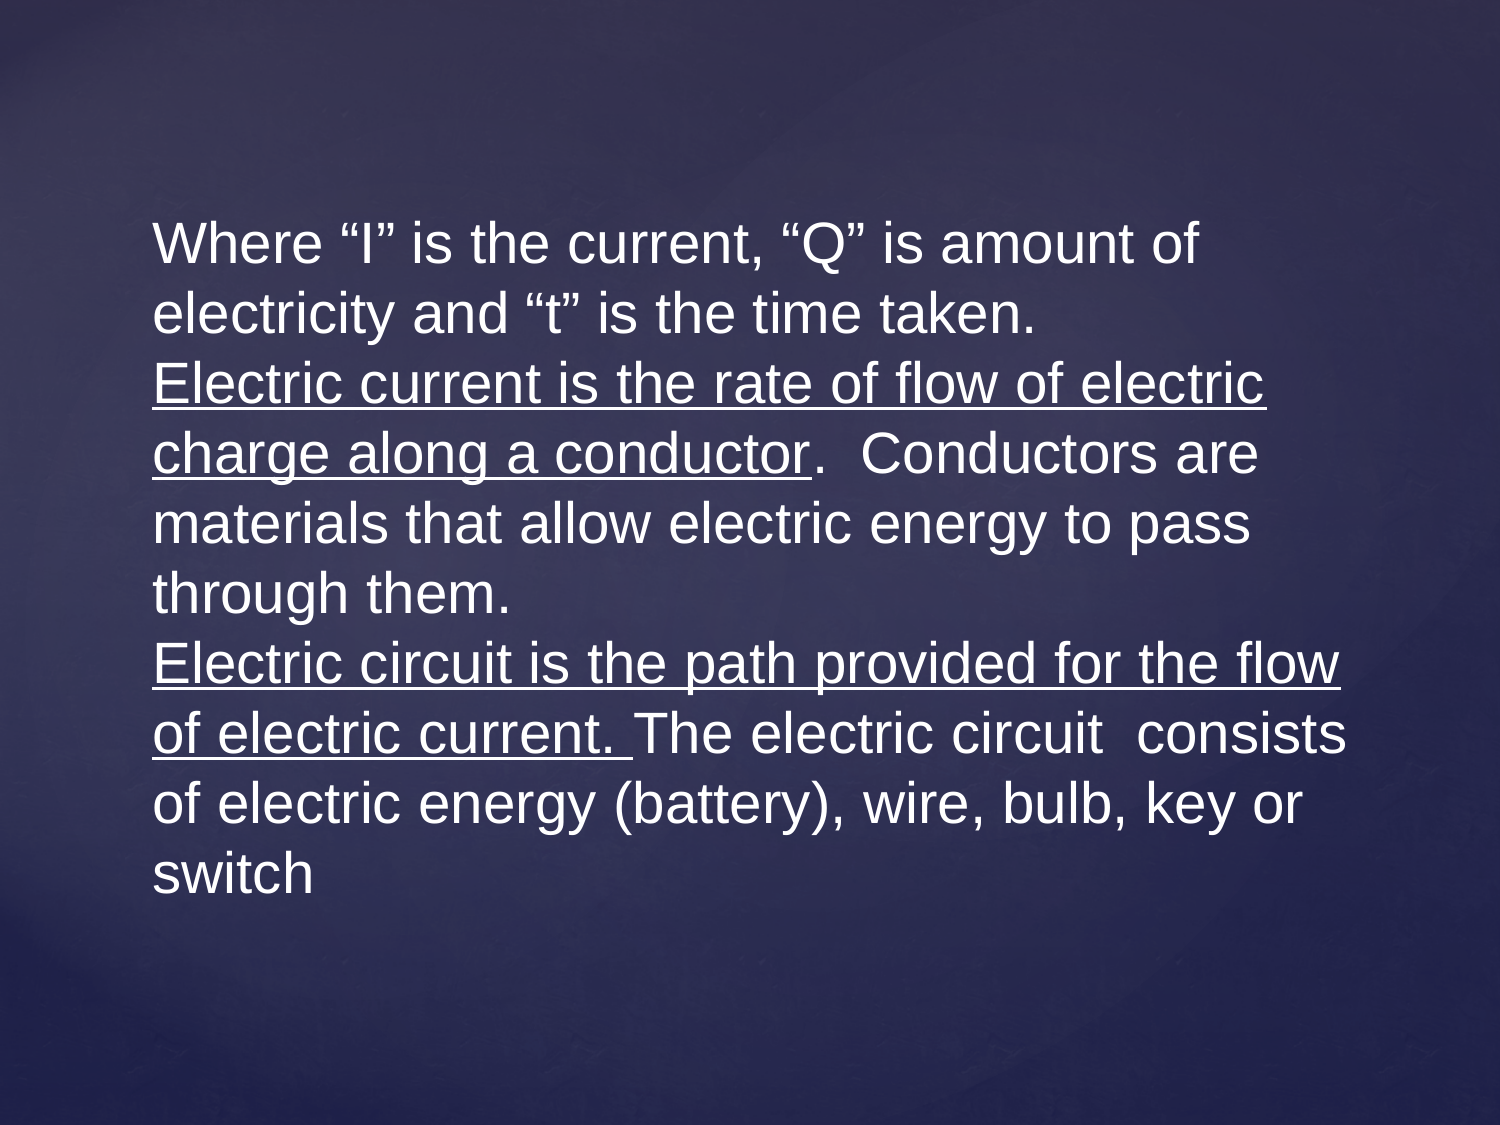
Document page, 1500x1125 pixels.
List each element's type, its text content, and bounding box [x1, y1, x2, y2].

title Where “I” is the current, “Q” is amount of electricity and “t” is the time taken. Electric current is the rate of flow of electric charge along a conductor. Conductors are materials that allow electric energy to pass through them. Electric circuit is the path provided for the flow of electric current. The electric circuit consists of electric energy (battery), wire, bulb, key or switch [137, 187, 1375, 913]
